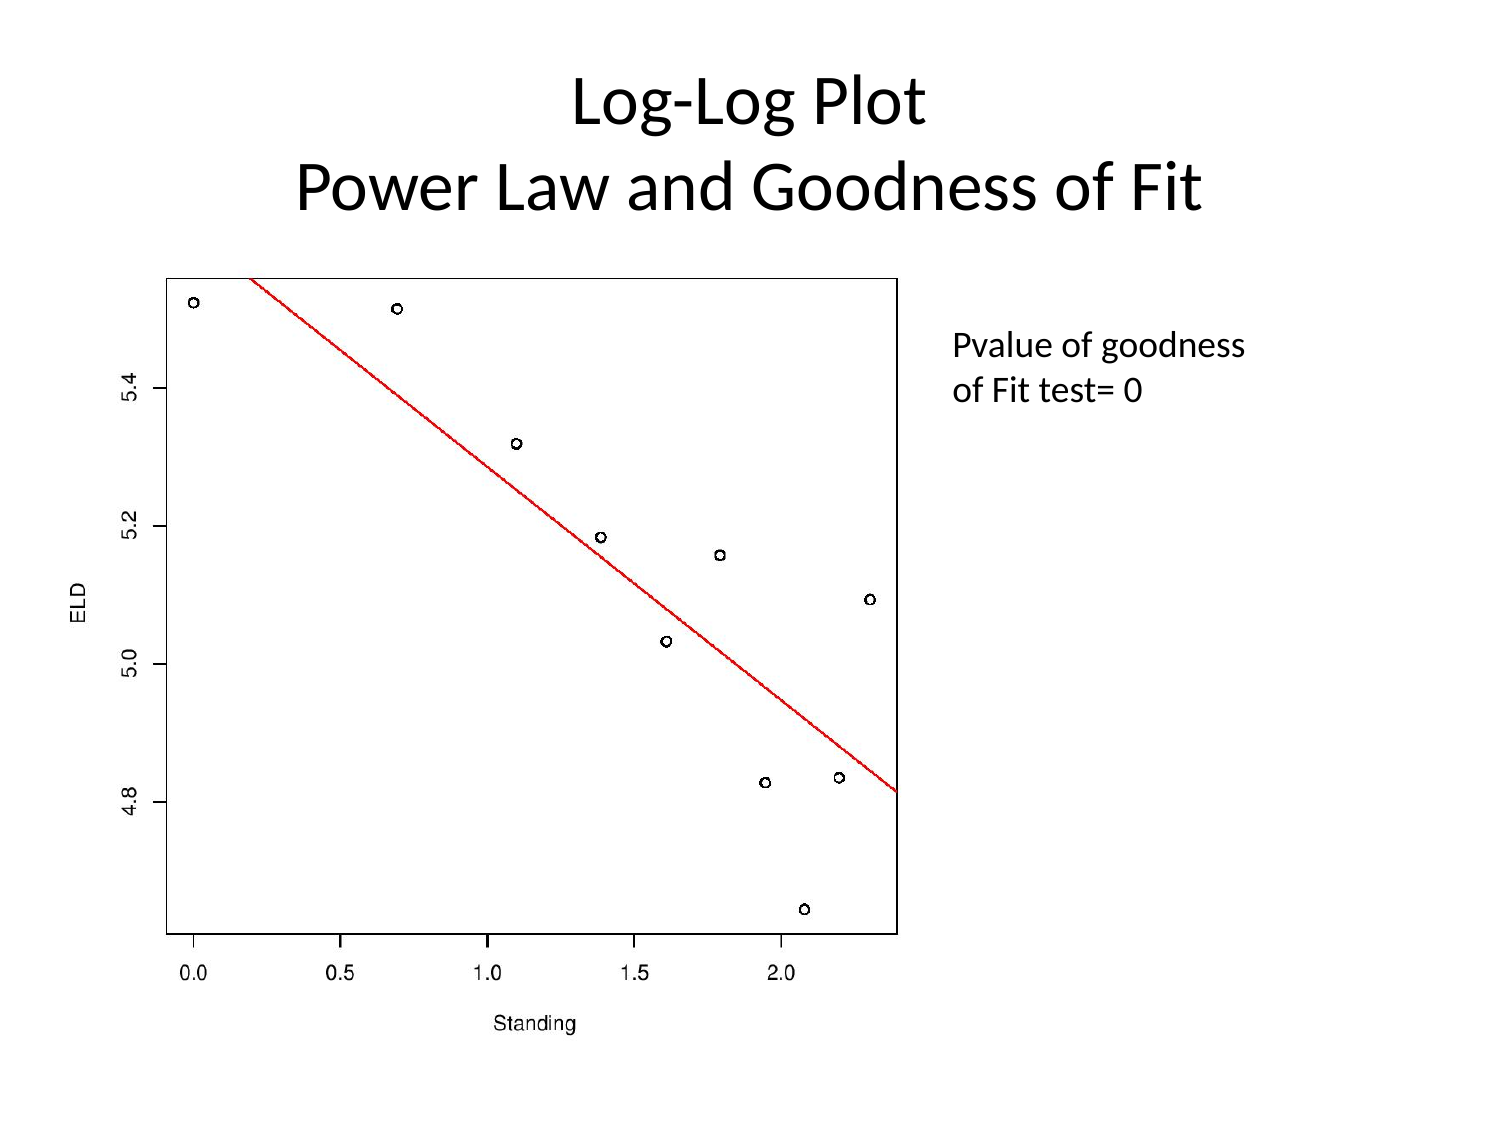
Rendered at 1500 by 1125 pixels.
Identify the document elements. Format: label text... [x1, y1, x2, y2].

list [62, 174, 951, 1063]
title Log-Log Plot Power Law and Goodness of Fit [75, 45, 1425, 233]
text_box Pvalue of goodness of Fit test= 0 [954, 312, 1300, 418]
